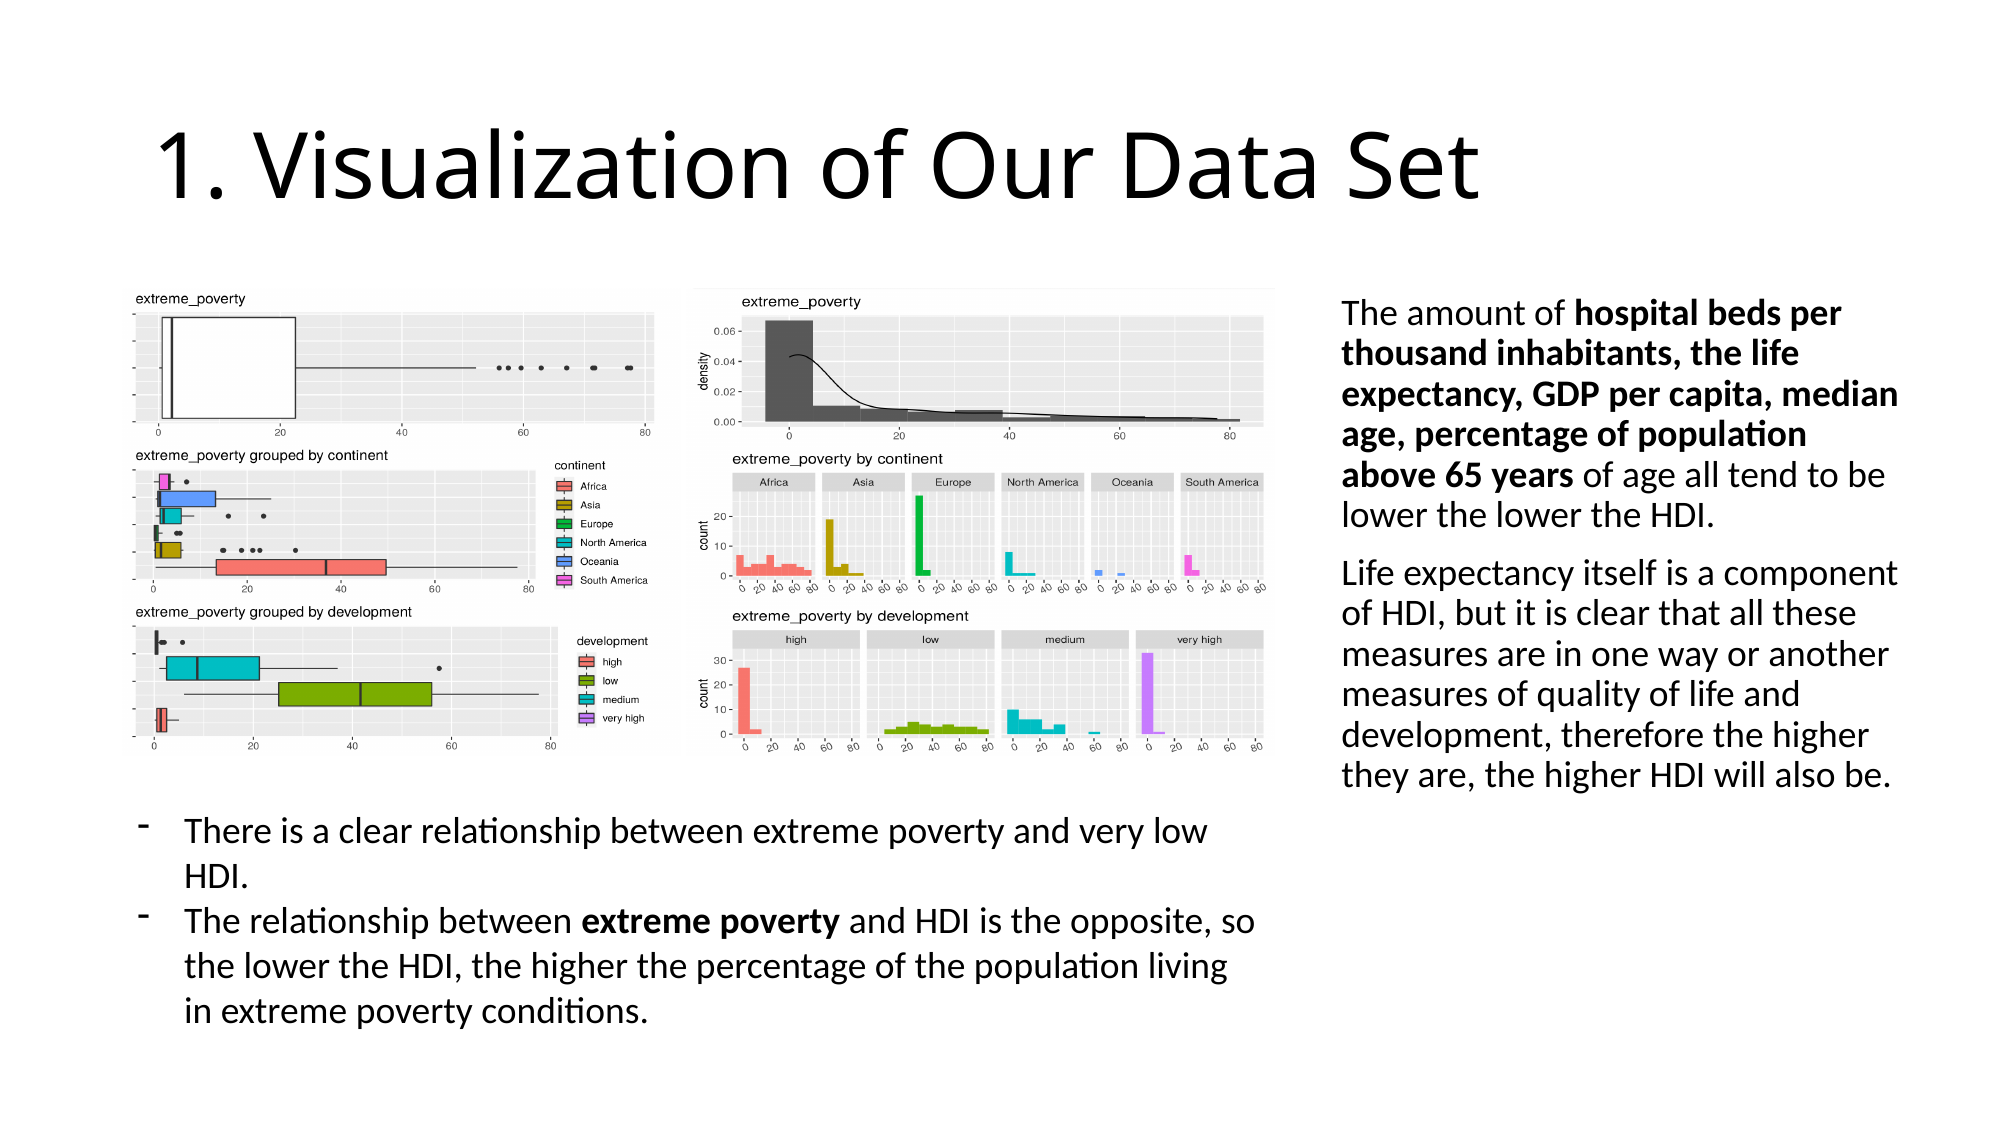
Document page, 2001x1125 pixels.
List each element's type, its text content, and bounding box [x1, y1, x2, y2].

title 1. Visualization of Our Data Set [137, 59, 1863, 278]
picture [122, 288, 681, 756]
list The amount of hospital beds per thousand inhabitants, the life expectancy, GDP per capita, median age, percentage of population above 65 years of age all tend to be lower the lower the HDI. Life expectancy itself is a component of HDI, but it is clear that all these measures are in one way or another measures of quality of life and development, therefore the higher they are, the higher HDI will also be. [1326, 285, 1916, 822]
picture [686, 288, 1275, 756]
text_box There is a clear relationship between extreme poverty and very low HDI. The relationship between extreme poverty and HDI is the opposite, so the lower the HDI, the higher the percentage of the population living in extreme poverty conditions. [122, 798, 1275, 1039]
